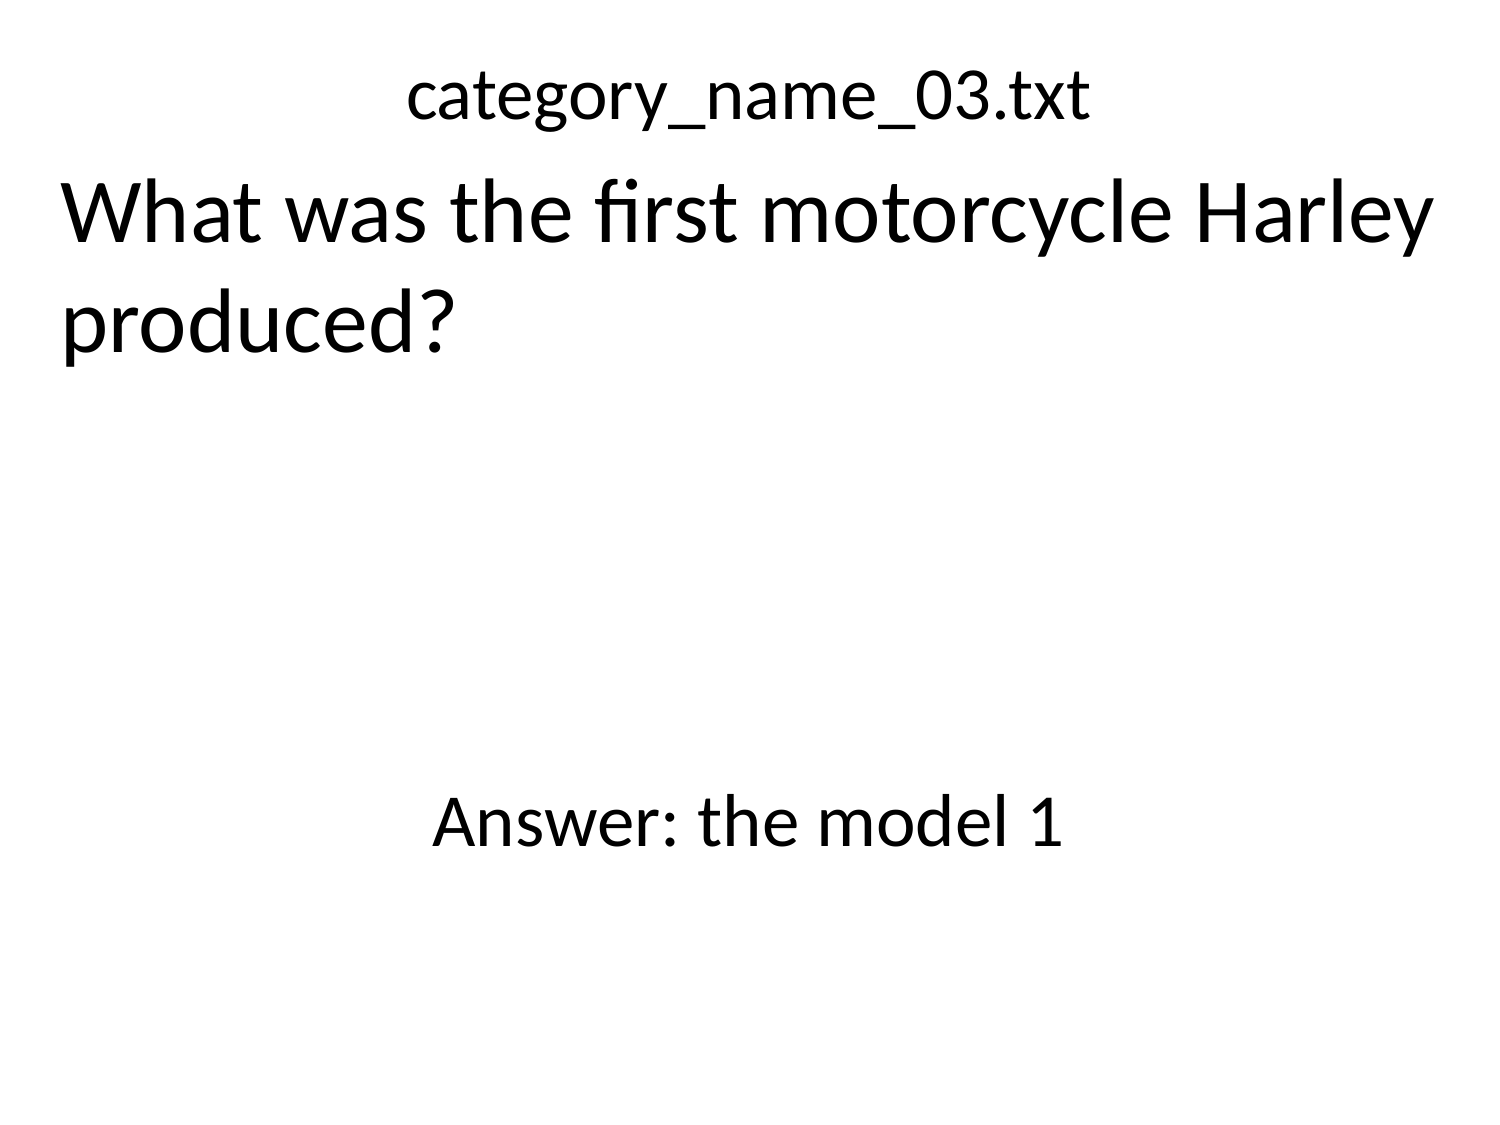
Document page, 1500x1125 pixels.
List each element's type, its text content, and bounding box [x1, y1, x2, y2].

text_box Answer: the model 1 [35, 764, 1463, 921]
text_box category_name_03.txt [35, 37, 1463, 143]
text_box What was the first motorcycle Harley produced? [35, 143, 1463, 764]
